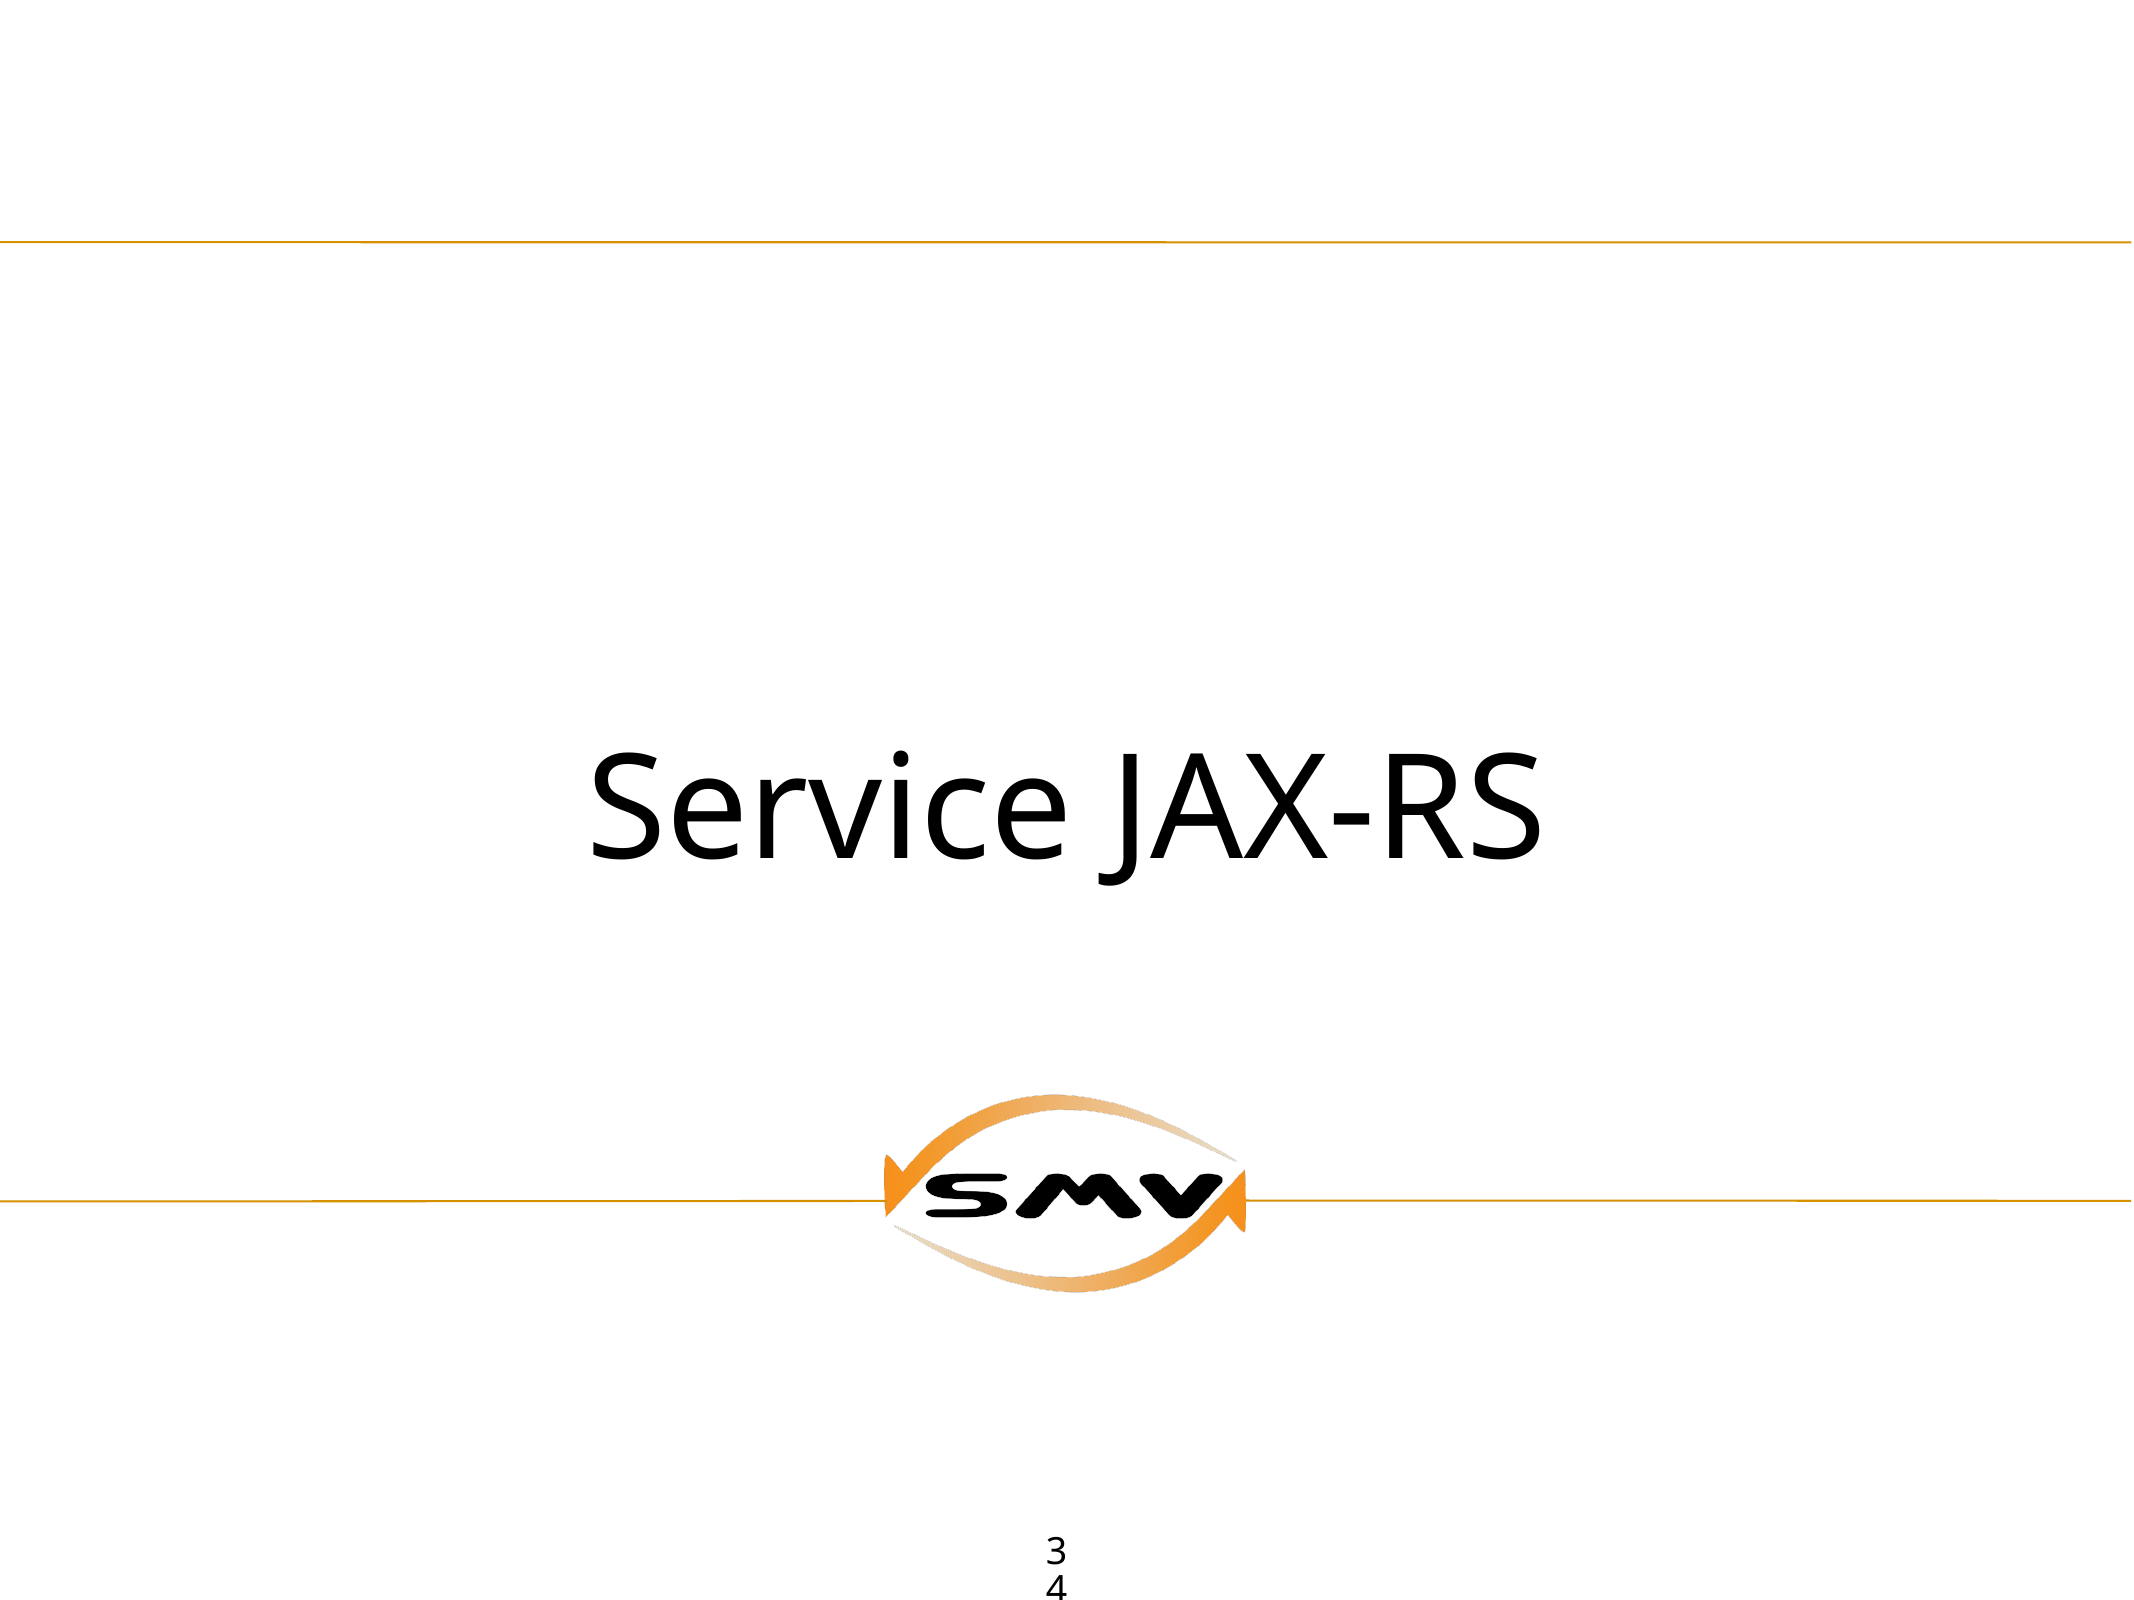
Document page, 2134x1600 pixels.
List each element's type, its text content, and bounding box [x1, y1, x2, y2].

slide_number 34 [1036, 1518, 1095, 1580]
title Service JAX-RS [178, 599, 1955, 1001]
picture [884, 1091, 1246, 1319]
